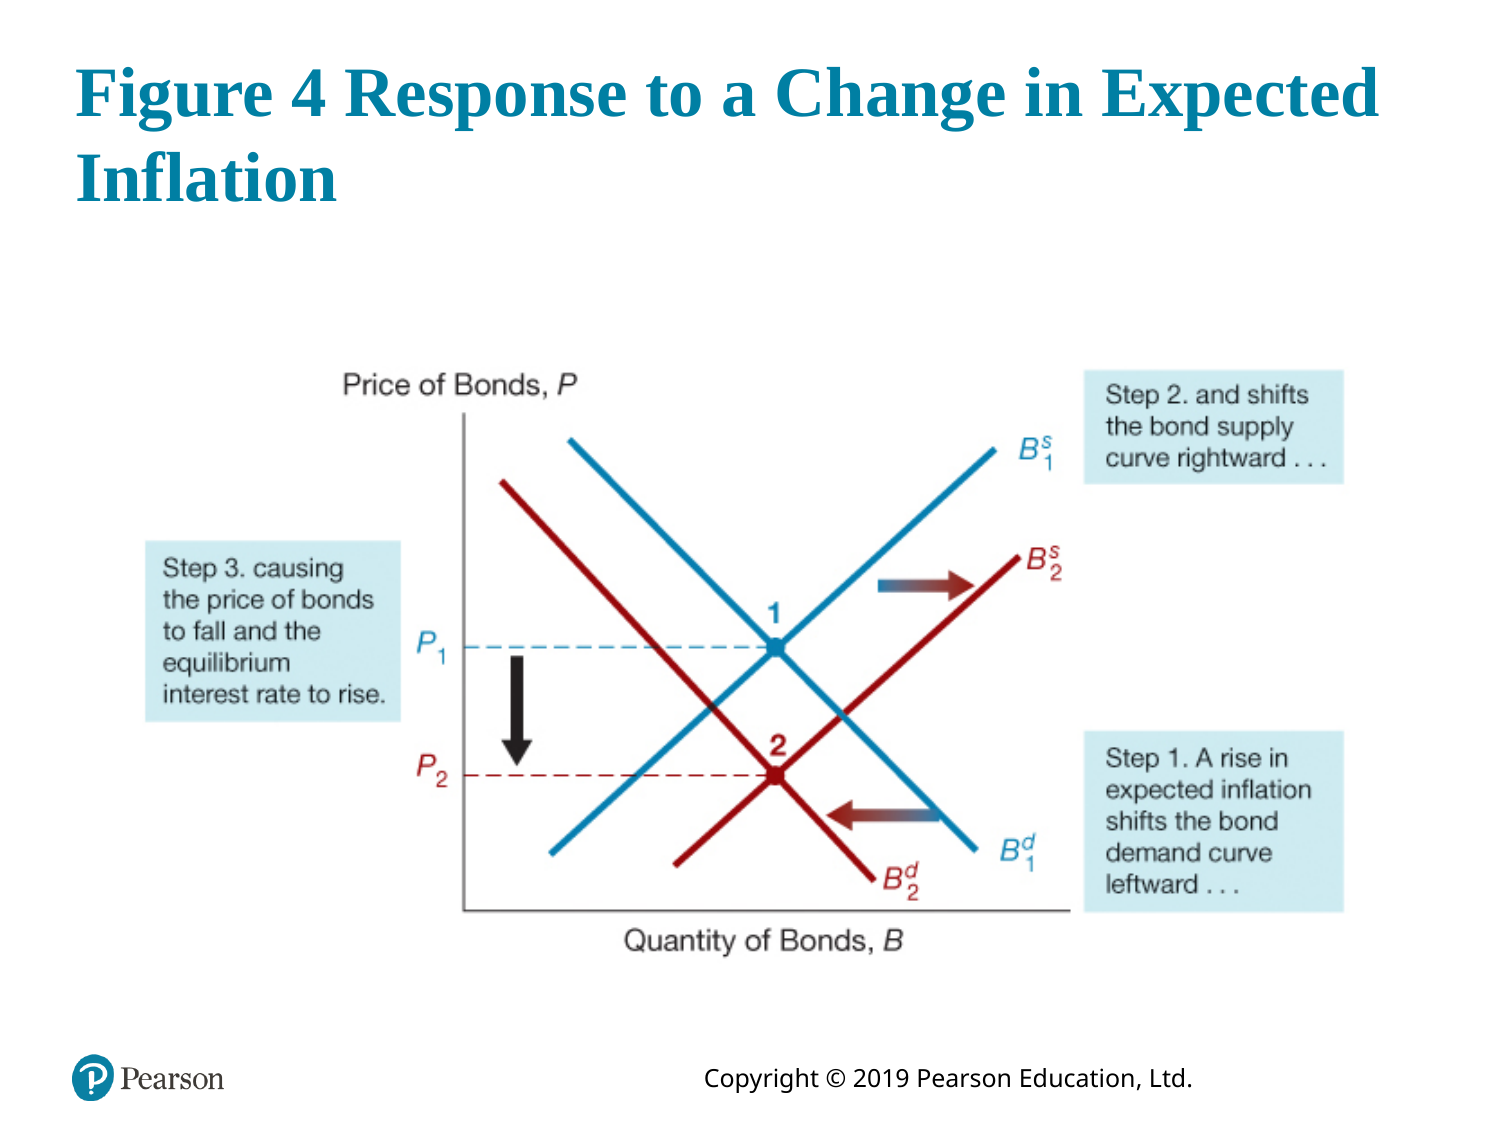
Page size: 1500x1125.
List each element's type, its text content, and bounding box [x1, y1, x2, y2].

picture [72, 1087, 83, 1101]
picture [99, 1054, 224, 1101]
picture [142, 365, 1351, 964]
picture [72, 1054, 89, 1072]
title Figure 4 Response to a Change in Expected Inflation [75, 35, 1425, 216]
picture [81, 1064, 107, 1089]
